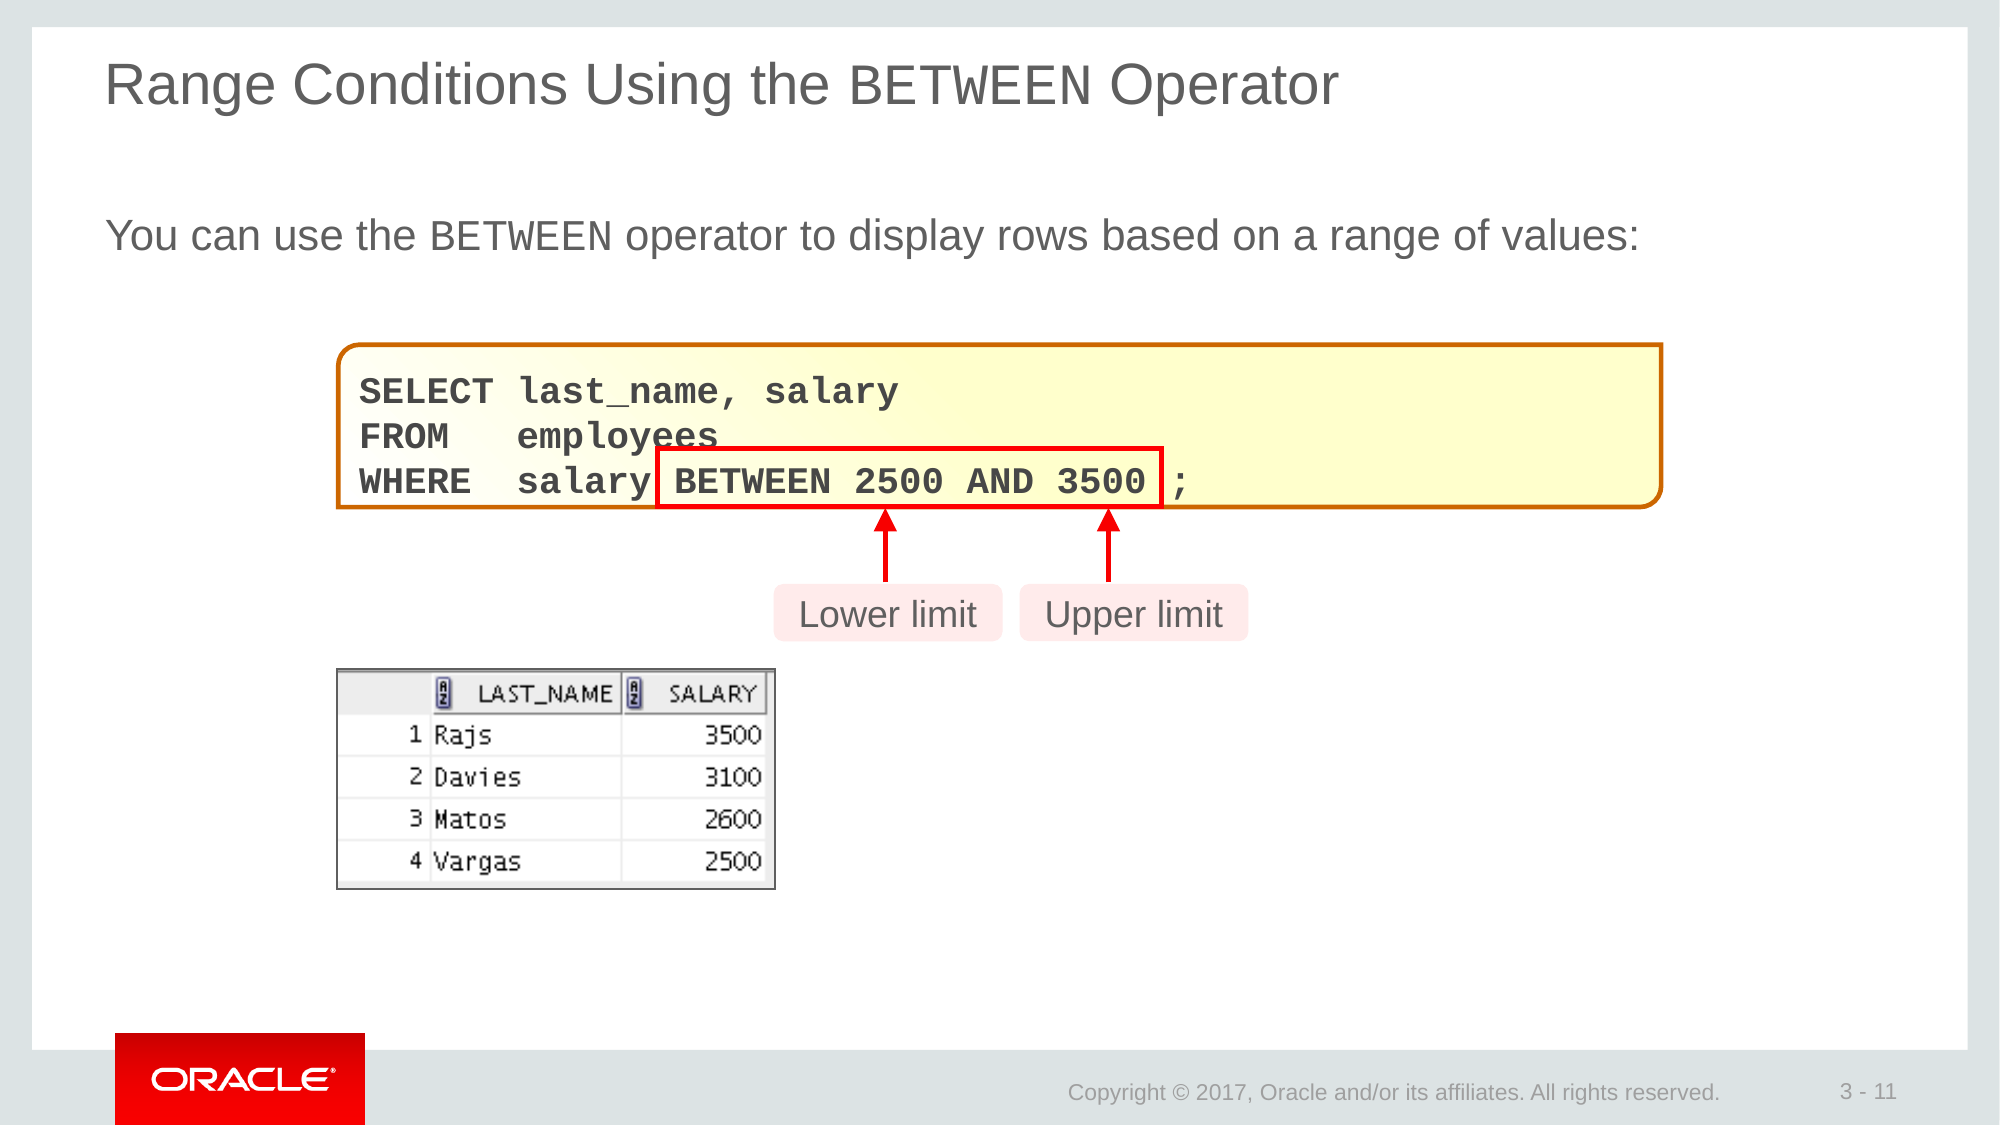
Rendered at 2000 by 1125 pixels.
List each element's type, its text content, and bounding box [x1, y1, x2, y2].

text_box [993, 584, 1003, 642]
text_box [657, 448, 1162, 507]
text_box SELECT last_name, salary FROM employees WHERE salary BETWEEN 2500 AND 3500 ; [338, 344, 1662, 508]
picture [338, 669, 774, 888]
list You can use the BETWEEN operator to display rows based on a range of values: [101, 203, 1898, 505]
title Range Conditions Using the BETWEEN Operator [101, 43, 1898, 188]
text_box Lower limit [783, 582, 993, 643]
picture [115, 1033, 365, 1125]
text_box [1239, 583, 1249, 642]
text_box [773, 584, 783, 642]
text_box Upper limit [1029, 582, 1239, 643]
text_box [1019, 583, 1029, 642]
